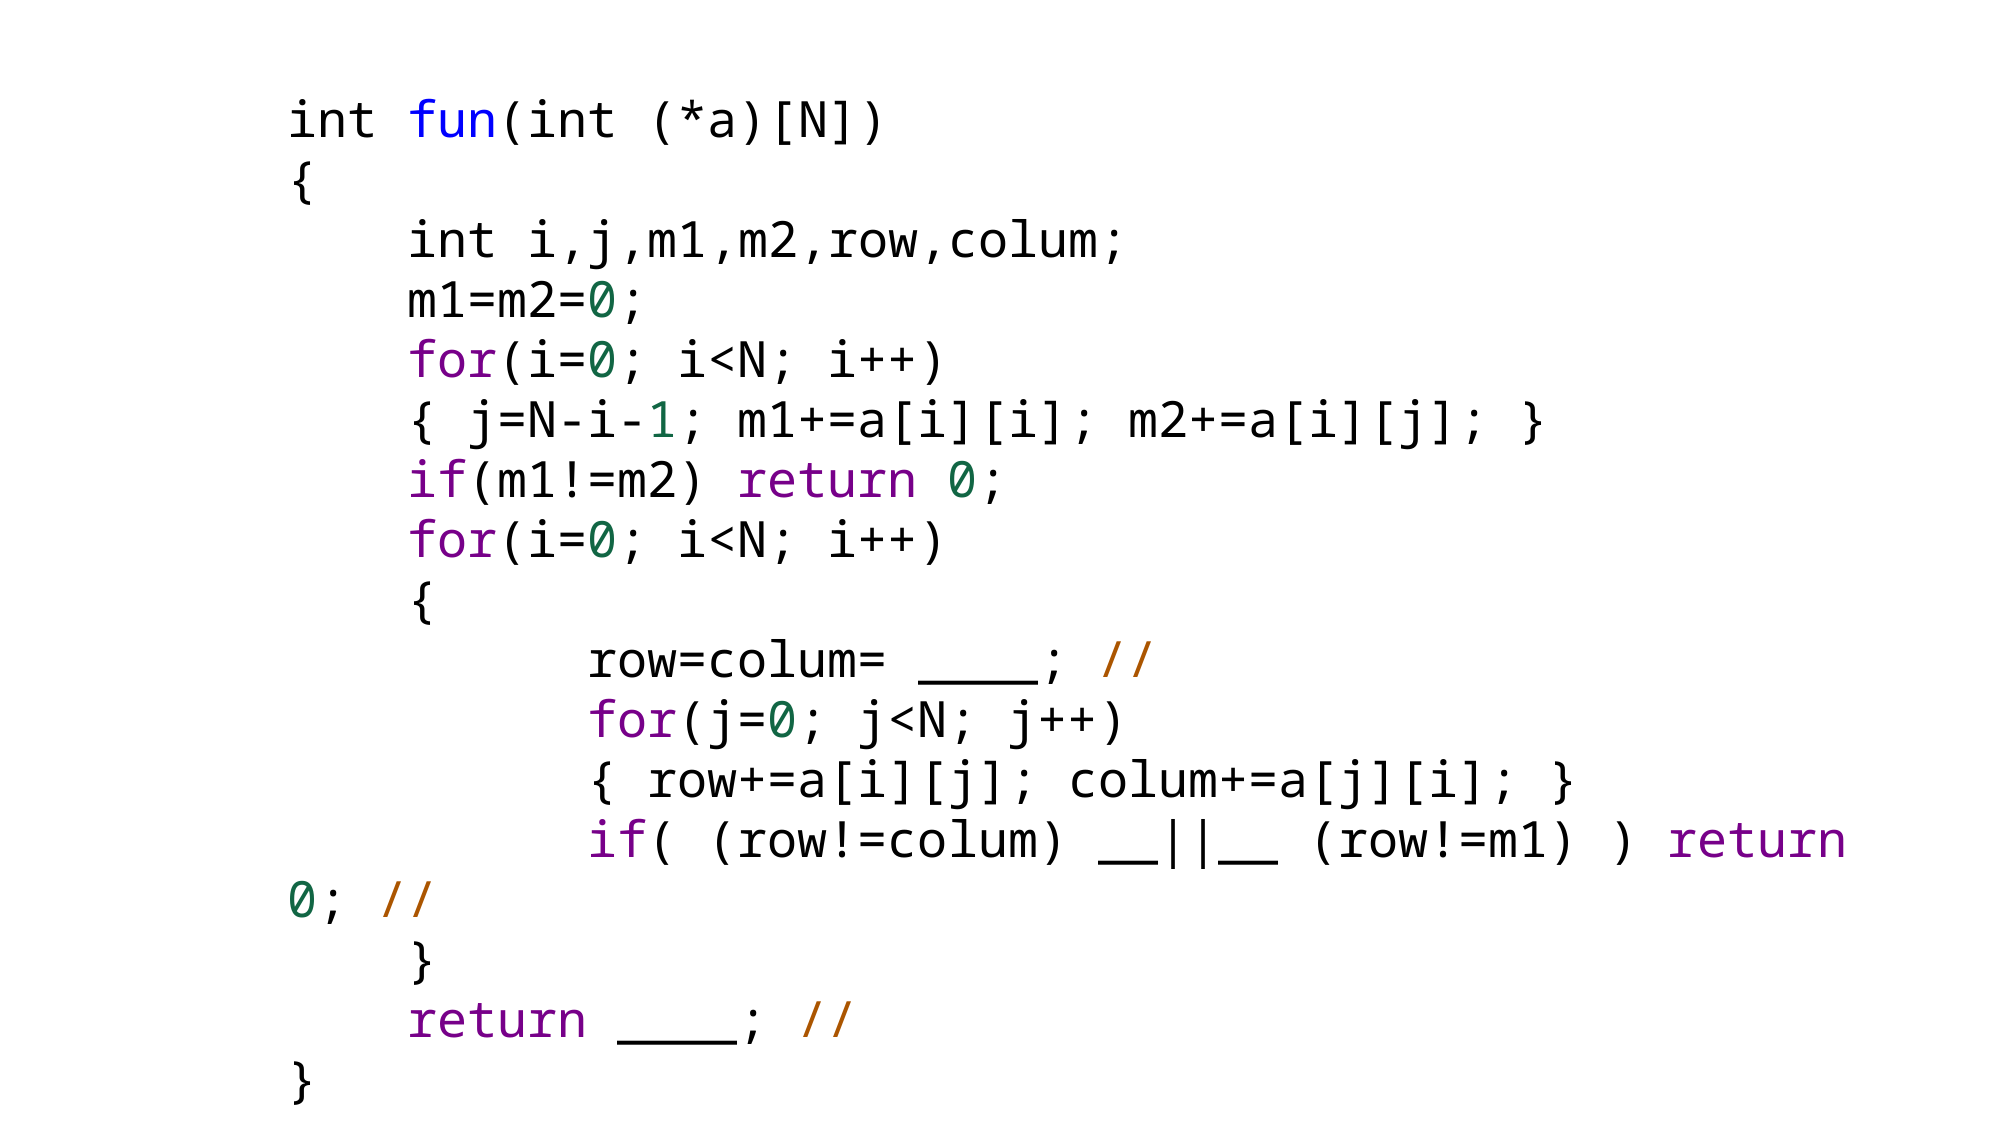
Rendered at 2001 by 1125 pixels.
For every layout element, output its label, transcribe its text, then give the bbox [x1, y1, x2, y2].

text_box int fun(int (*a)[N]) { int i,j,m1,m2,row,colum; m1=m2=0; for(i=0; i<N; i++) { j=N‐i‐1; m1+=a[i][i]; m2+=a[i][j]; } if(m1!=m2) return 0; for(i=0; i<N; i++) { row=colum= ____; // for(j=0; j<N; j++) { row+=a[i][j]; colum+=a[j][i]; } if( (row!=colum) __||__ (row!=m1) ) return 0; // } return ____; // } [273, 79, 1928, 1115]
